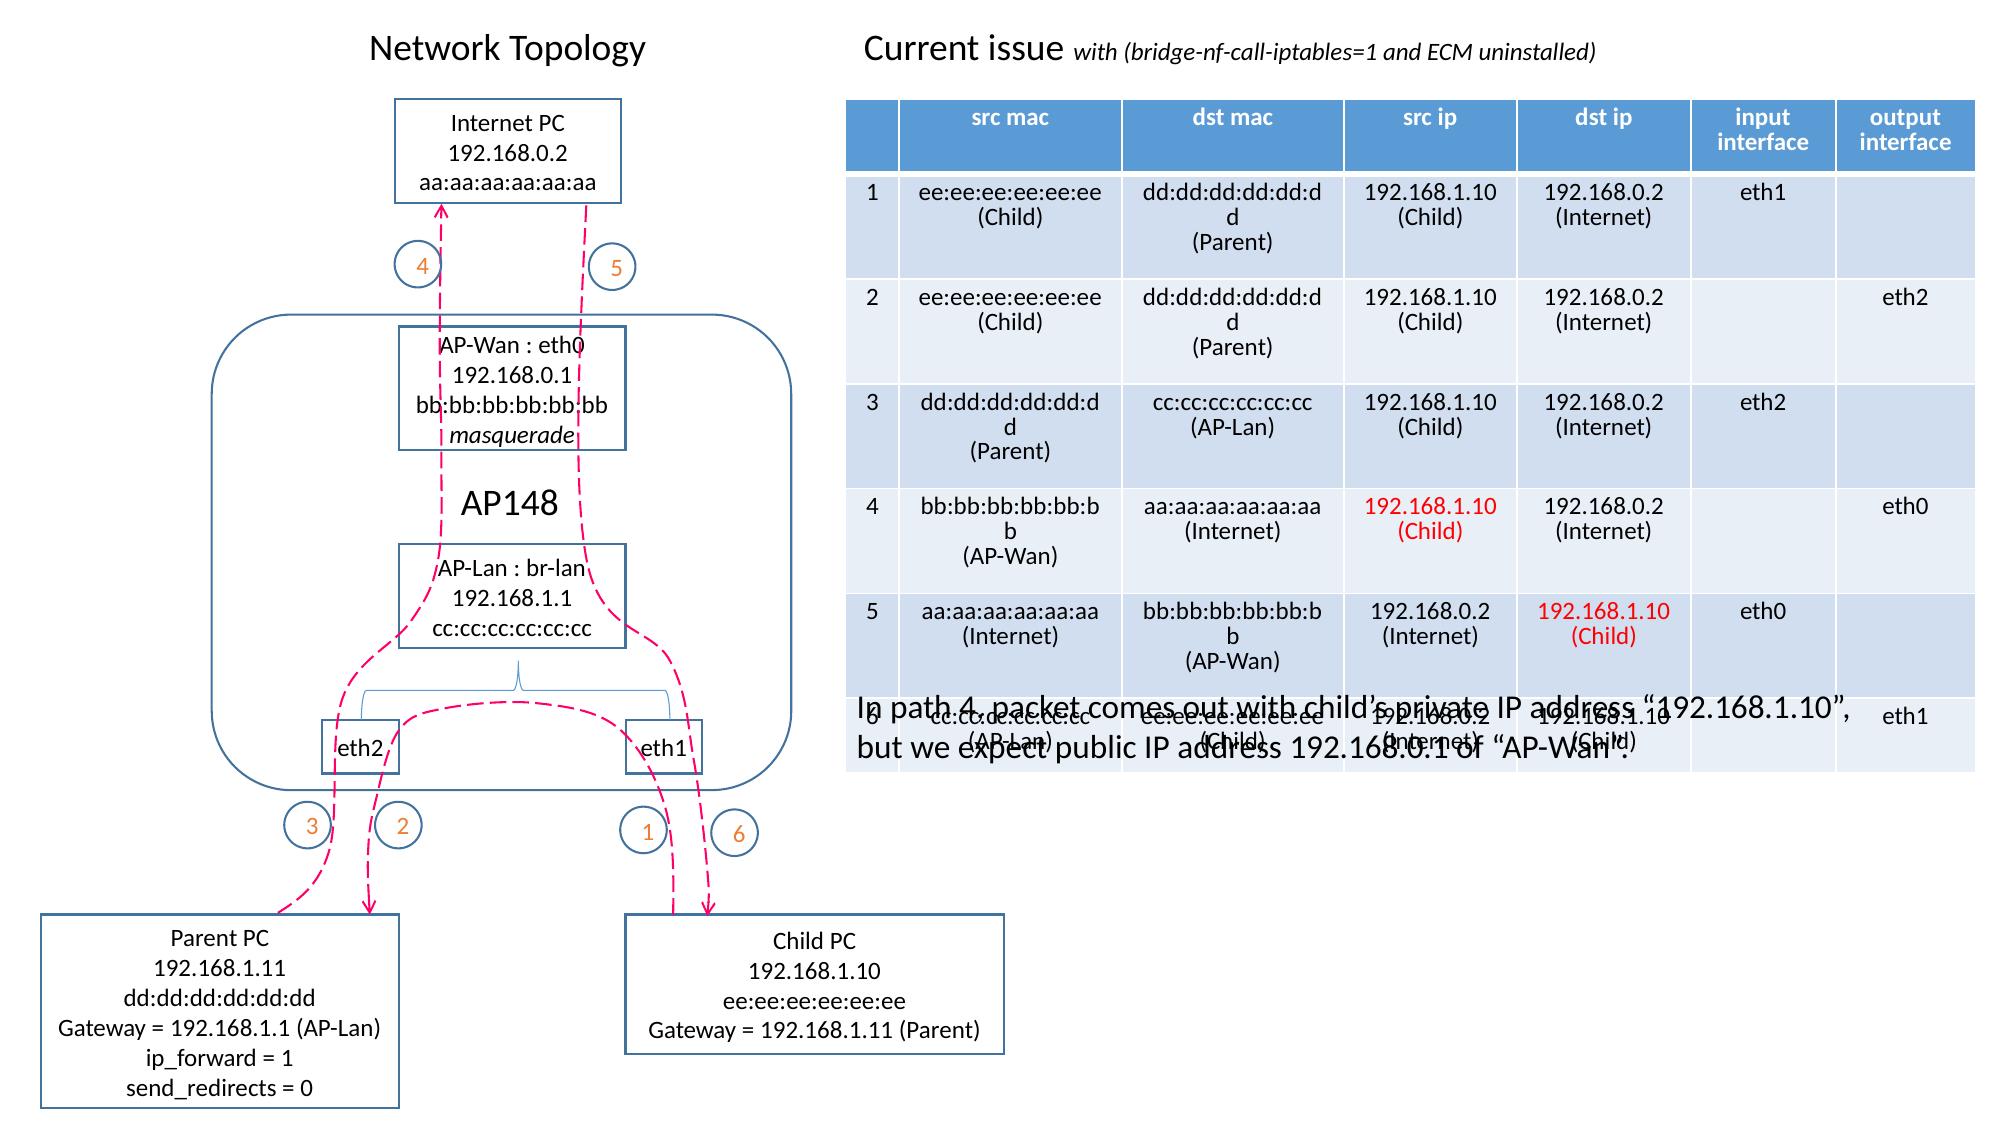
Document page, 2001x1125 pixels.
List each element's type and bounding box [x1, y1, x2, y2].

table_cell [1345, 594, 1516, 678]
text_box [849, 15, 1613, 76]
table_cell [1837, 385, 1975, 488]
table_cell [1123, 489, 1343, 593]
table_cell [900, 489, 1121, 593]
text_box [354, 15, 662, 76]
table_header [1345, 100, 1516, 171]
table_cell [1345, 177, 1516, 278]
table_cell [846, 385, 898, 488]
table_cell [1518, 385, 1690, 488]
text_box [710, 808, 759, 858]
table_cell [1123, 594, 1343, 678]
table_cell [1837, 594, 1975, 697]
table_cell [1692, 385, 1835, 488]
table_cell [1123, 177, 1343, 278]
table_cell [900, 385, 1121, 488]
table_cell [1518, 594, 1690, 678]
text_box [40, 98, 1005, 1109]
table_cell [900, 594, 1121, 678]
table_cell [1692, 489, 1835, 593]
table_header [1123, 100, 1343, 171]
table_cell [1837, 489, 1975, 593]
table_cell [1837, 280, 1975, 383]
table_cell [1123, 385, 1343, 488]
table_cell [1123, 280, 1343, 383]
text_box [841, 678, 1868, 773]
table_cell [1345, 489, 1516, 593]
table_cell [1345, 280, 1516, 383]
table_cell [1692, 177, 1835, 278]
table_cell [1692, 594, 1835, 678]
table_cell [846, 489, 898, 593]
table_cell [1518, 489, 1690, 593]
table_header [1837, 100, 1975, 171]
table_cell [900, 280, 1121, 383]
table_cell [1345, 385, 1516, 488]
table_header [1518, 100, 1690, 171]
table_cell [1837, 177, 1975, 278]
table_cell [1692, 280, 1835, 383]
table_cell [846, 280, 898, 383]
table_header [846, 100, 898, 171]
table_header [1692, 100, 1835, 171]
table_cell [900, 177, 1121, 278]
table_cell [1518, 177, 1690, 278]
table_header [900, 100, 1121, 171]
table_cell [846, 177, 898, 278]
table_cell [1868, 699, 1975, 772]
table_cell [846, 594, 898, 678]
table_cell [1518, 280, 1690, 383]
